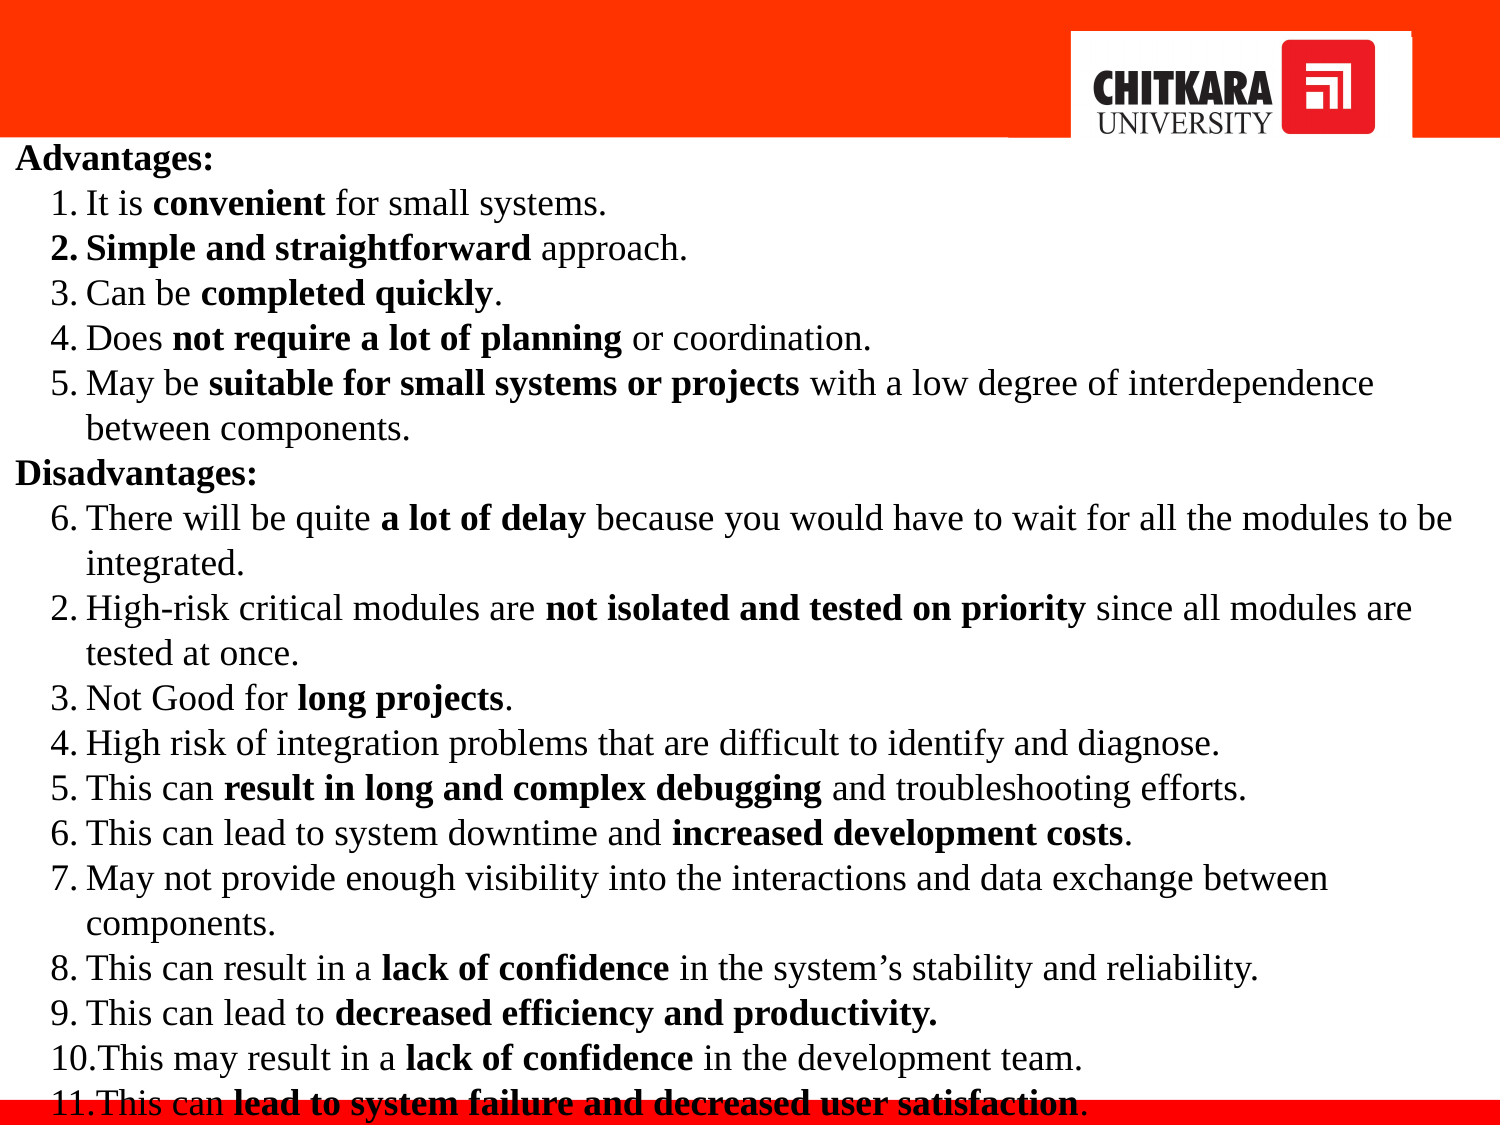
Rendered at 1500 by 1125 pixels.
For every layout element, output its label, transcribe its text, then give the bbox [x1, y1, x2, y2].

text_box Advantages: It is convenient for small systems. Simple and straightforward approach. Can be completed quickly. Does not require a lot of planning or coordination. May be suitable for small systems or projects with a low degree of interdependence between components. Disadvantages: There will be quite a lot of delay because you would have to wait for all the modules to be integrated. High-risk critical modules are not isolated and tested on priority since all modules are tested at once. Not Good for long projects. High risk of integration problems that are difficult to identify and diagnose. This can result in long and complex debugging and troubleshooting efforts. This can lead to system downtime and increased development costs. May not provide enough visibility into the interactions and data exchange between components. This can result in a lack of confidence in the system’s stability and reliability. This can lead to decreased efficiency and productivity. This may result in a lack of confidence in the development team. This can lead to system failure and decreased user satisfaction. [0, 125, 1500, 1125]
picture [1074, 37, 1390, 125]
